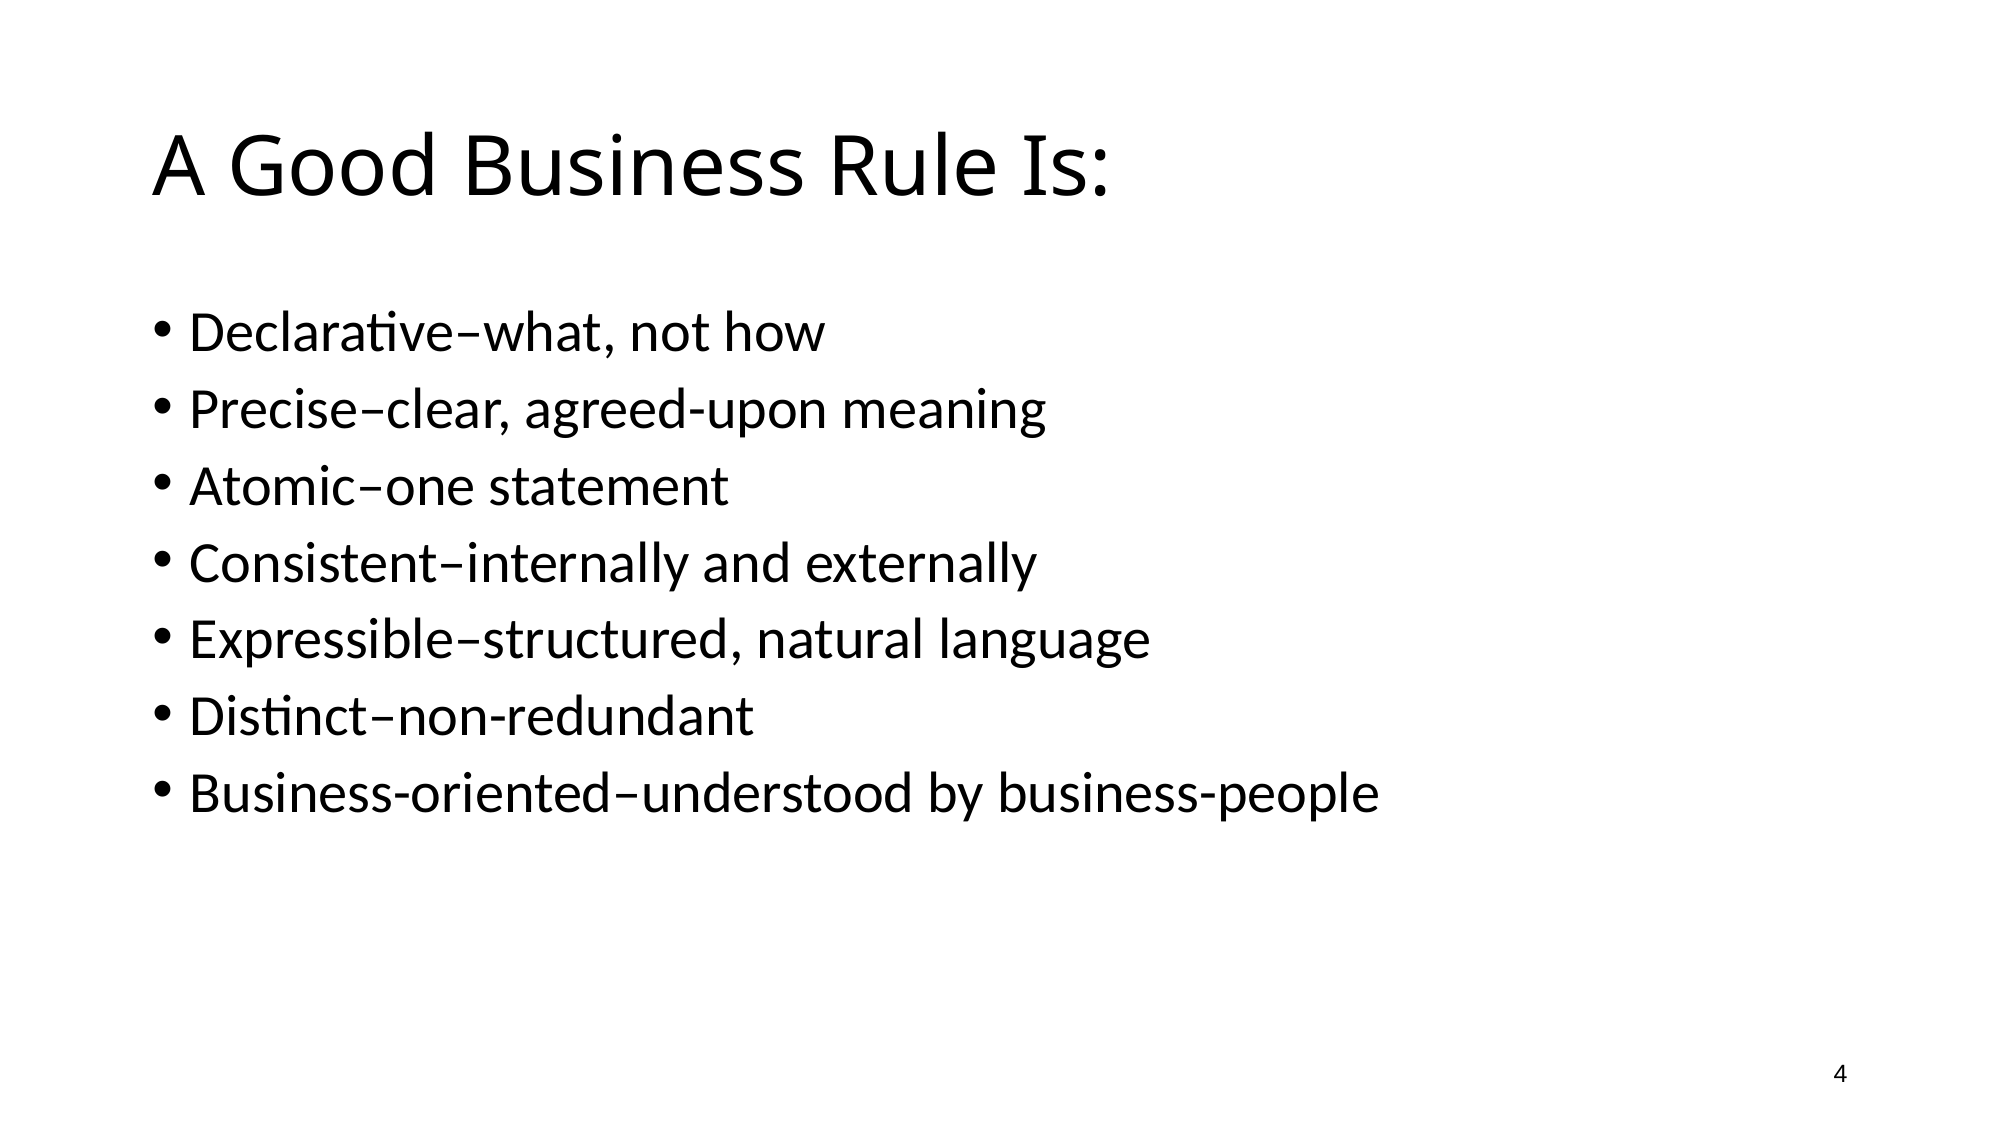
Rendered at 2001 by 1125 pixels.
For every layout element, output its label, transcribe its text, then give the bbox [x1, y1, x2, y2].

title A Good Business Rule Is: [137, 59, 1863, 278]
list Declarative–what, not how Precise–clear, agreed-upon meaning Atomic–one statement Consistent–internally and externally Expressible–structured, natural language Distinct–non-redundant Business-oriented–understood by business-people [137, 299, 1863, 1014]
slide_number 4 [1412, 1042, 1863, 1103]
